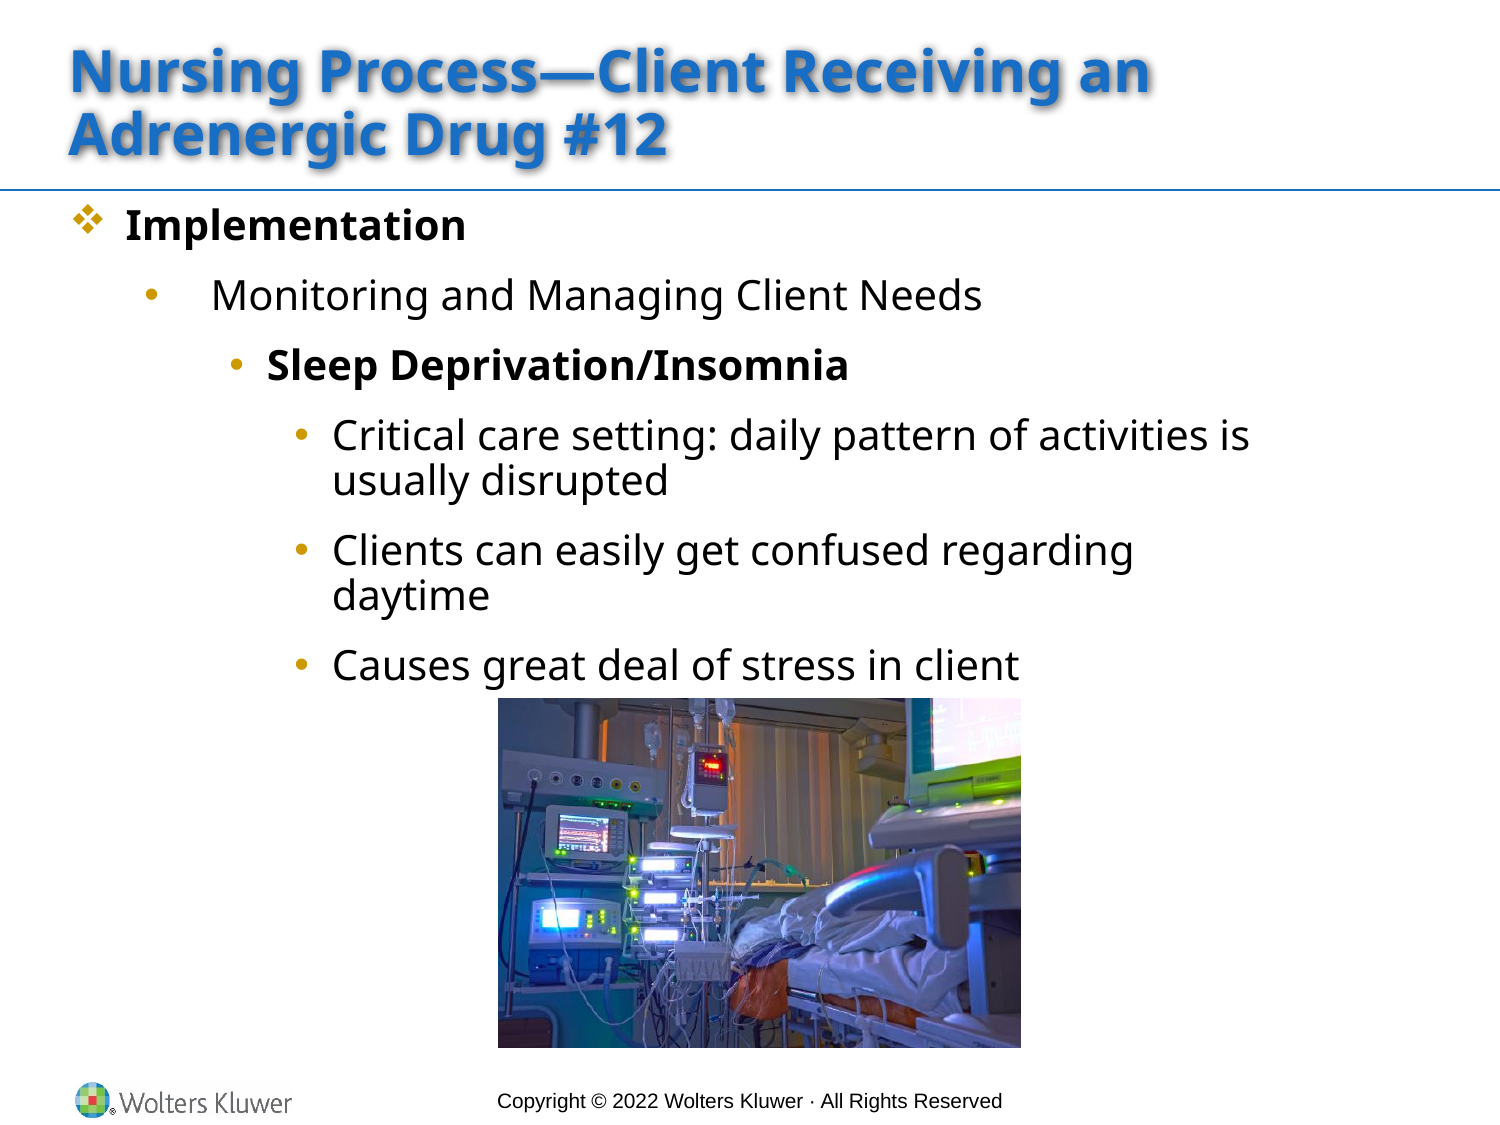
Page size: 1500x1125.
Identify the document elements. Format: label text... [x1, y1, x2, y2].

title Nursing Process—Client Receiving an Adrenergic Drug #12 [68, 40, 1468, 168]
list Implementation Monitoring and Managing Client Needs Sleep Deprivation/Insomnia Critical care setting: daily pattern of activities is usually disrupted Clients can easily get confused regarding daytime Causes great deal of stress in client [54, 196, 1315, 766]
picture [75, 1082, 292, 1118]
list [498, 698, 1022, 1048]
